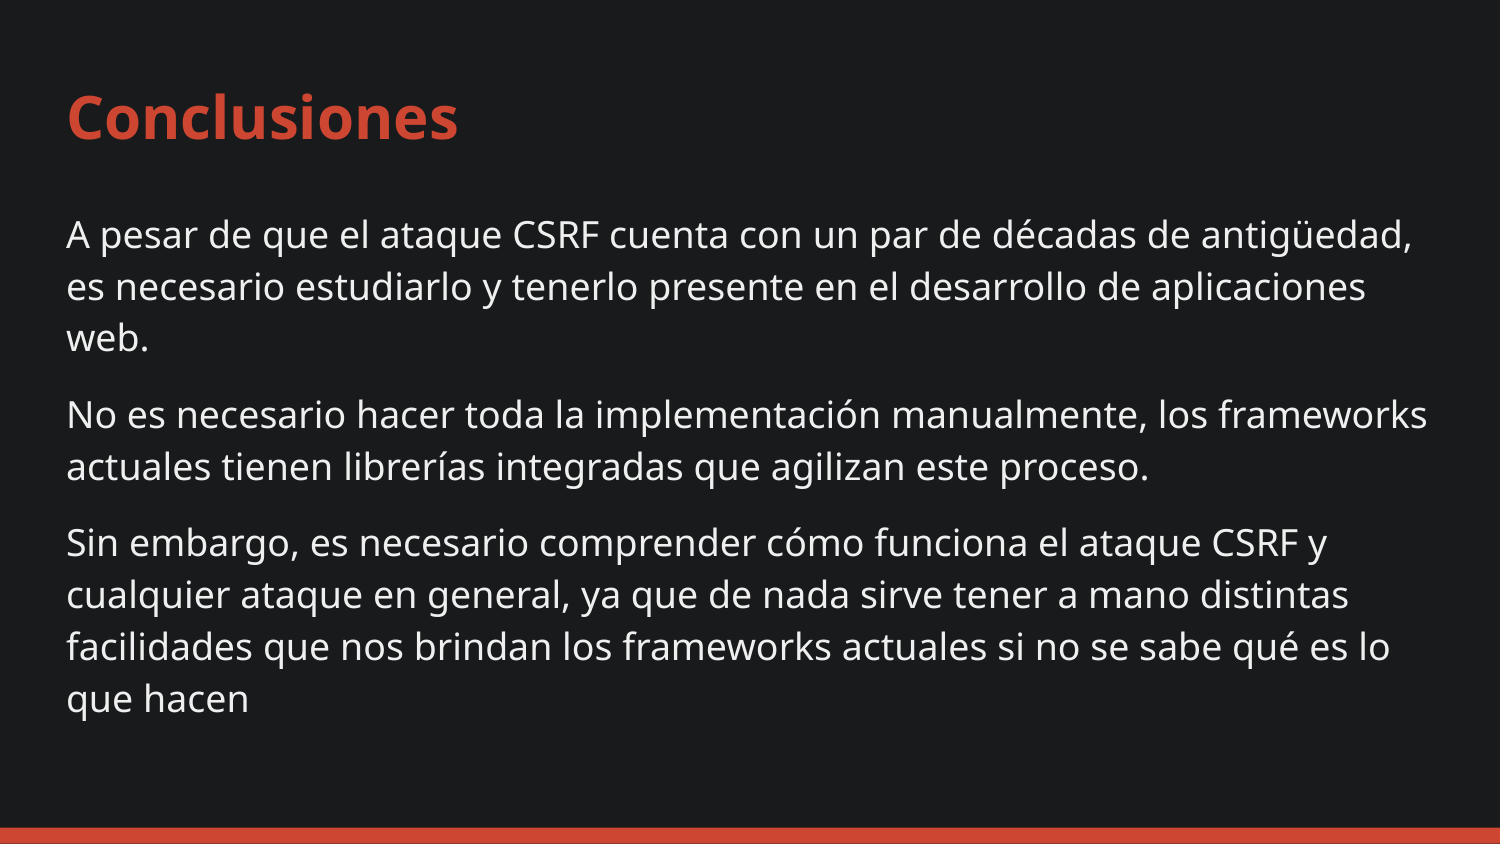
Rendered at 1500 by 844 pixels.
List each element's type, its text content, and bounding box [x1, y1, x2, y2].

title Conclusiones [51, 64, 1449, 167]
list A pesar de que el ataque CSRF cuenta con un par de décadas de antigüedad, es necesario estudiarlo y tenerlo presente en el desarrollo de aplicaciones web. No es necesario hacer toda la implementación manualmente, los frameworks actuales tienen librerías integradas que agilizan este proceso. Sin embargo, es necesario comprender cómo funciona el ataque CSRF y cualquier ataque en general, ya que de nada sirve tener a mano distintas facilidades que nos brindan los frameworks actuales si no se sabe qué es lo que hacen [51, 189, 1449, 750]
